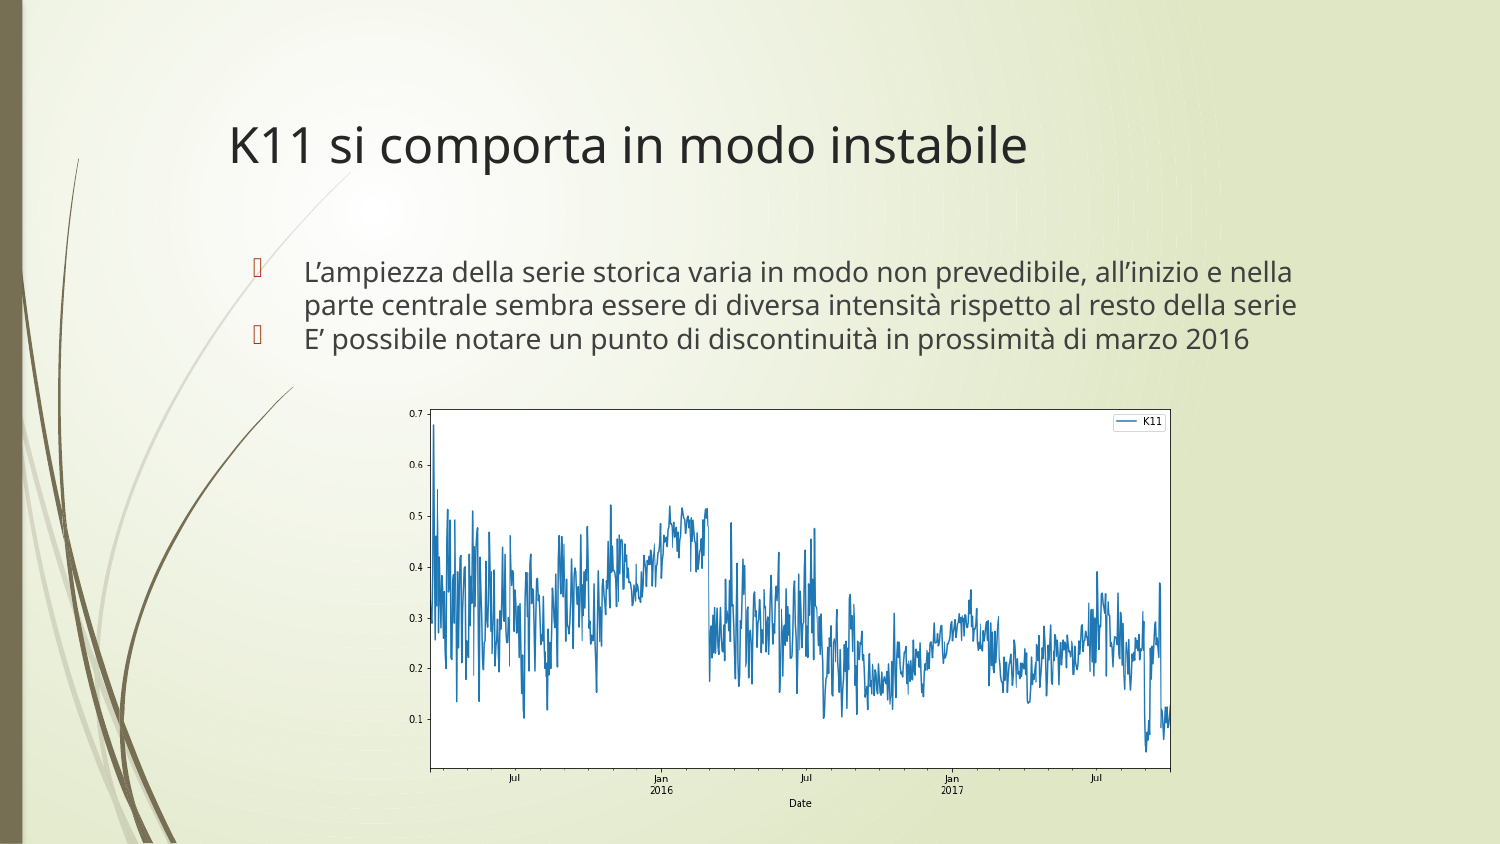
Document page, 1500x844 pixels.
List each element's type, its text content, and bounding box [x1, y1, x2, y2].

picture [401, 397, 1180, 816]
list L’ampiezza della serie storica varia in modo non prevedibile, all’inizio e nella parte centrale sembra essere di diversa intensità rispetto al resto della serie E’ possibile notare un punto di discontinuità in prossimità di marzo 2016 [213, 238, 1368, 656]
title K11 si comporta in modo instabile [213, 98, 1368, 238]
